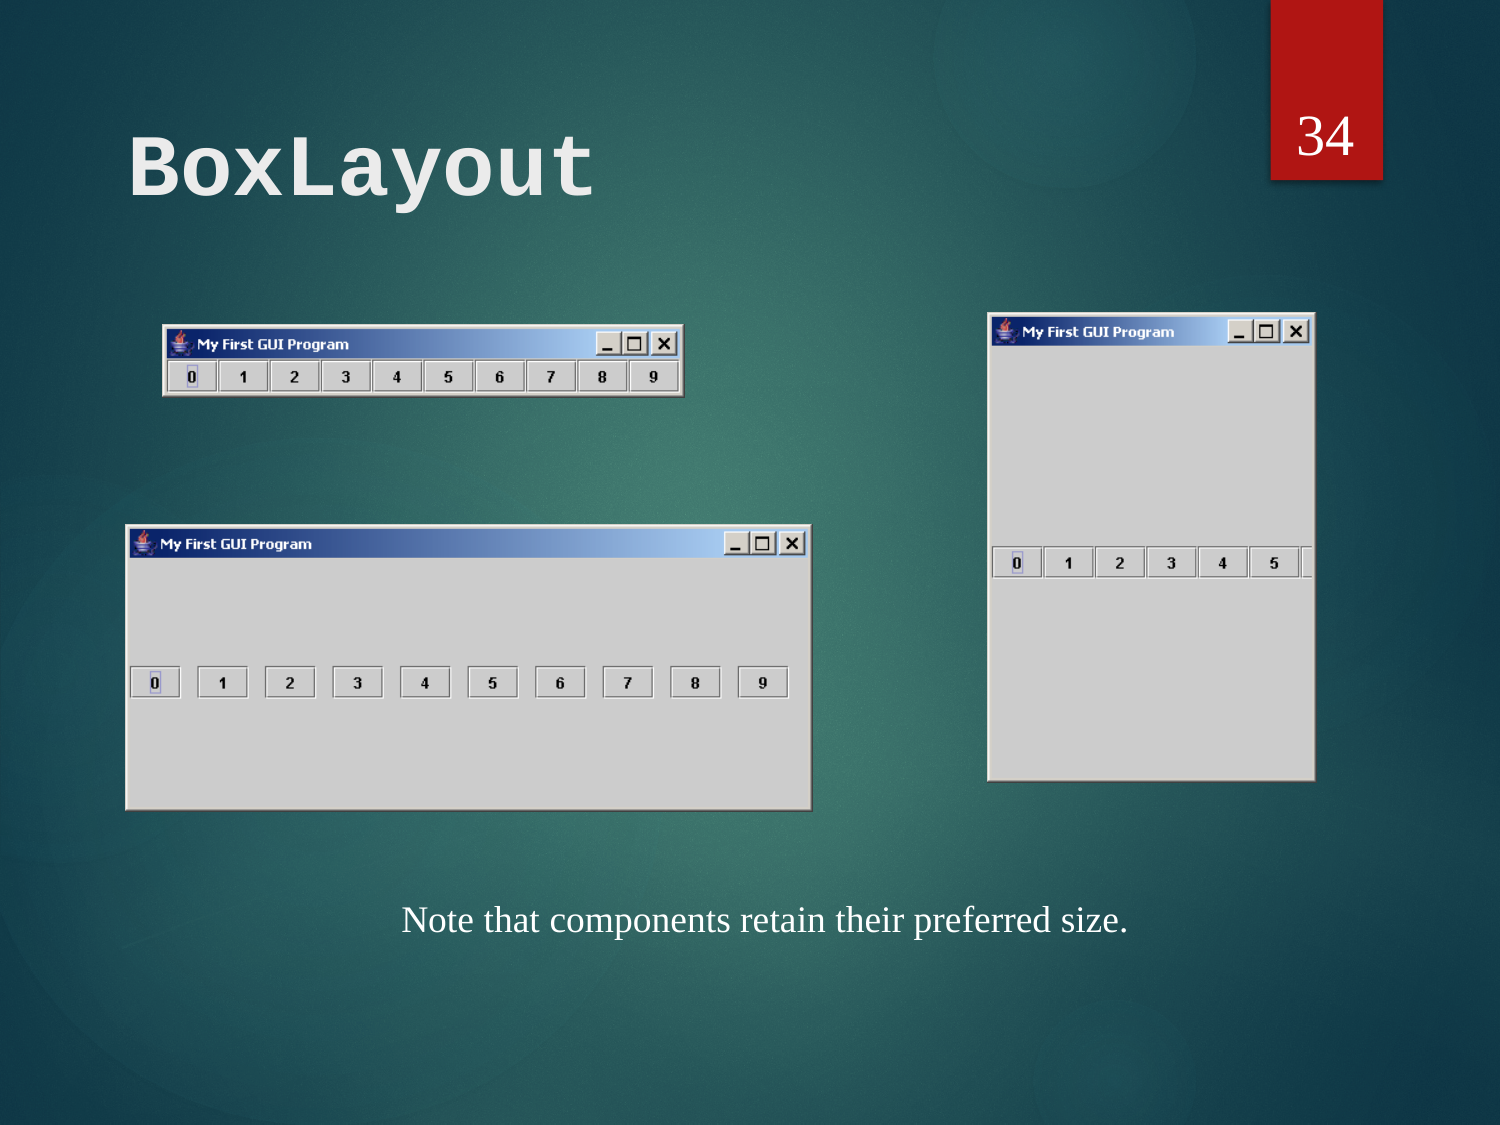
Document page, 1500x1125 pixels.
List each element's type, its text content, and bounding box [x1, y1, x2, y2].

text_box Note that components retain their preferred size. [386, 887, 1145, 948]
title BoxLayout [112, 99, 1388, 238]
picture [124, 524, 813, 812]
slide_number 34 [1273, 48, 1378, 175]
picture [162, 324, 686, 398]
picture [987, 312, 1317, 783]
